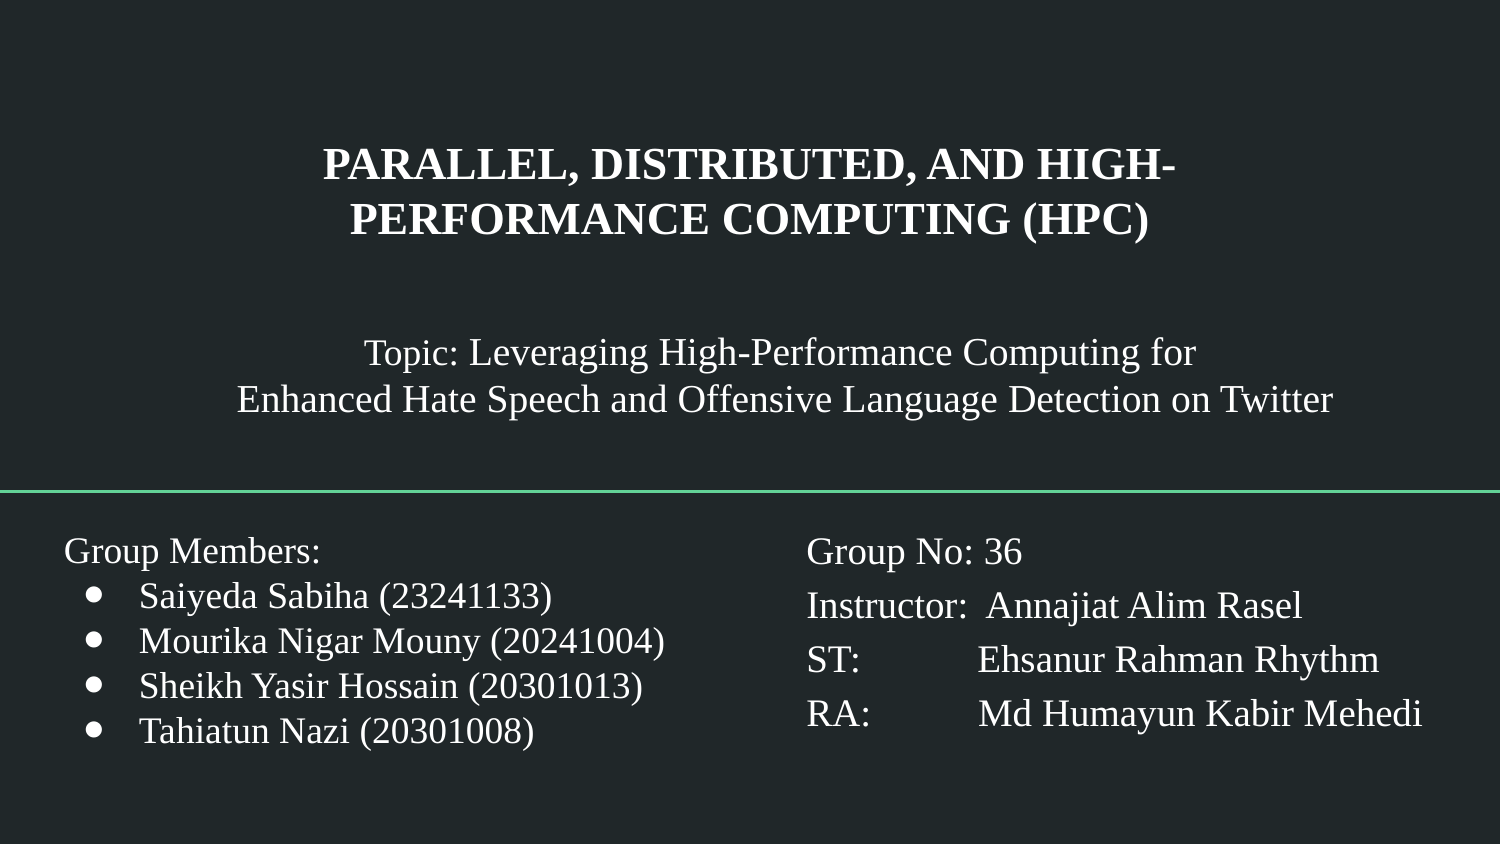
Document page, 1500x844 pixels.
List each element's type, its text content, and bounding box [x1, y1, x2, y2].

text_box Topic: Leveraging High-Performance Computing for Enhanced Hate Speech and Offensive Language Detection on Twitter [130, 310, 1440, 468]
subtitle Group Members: Saiyeda Sabiha (23241133) Mourika Nigar Mouny (20241004) Sheikh Yasir Hossain (20301013) Tahiatun Nazi (20301008) [48, 504, 824, 793]
subtitle Group No: 36 Instructor: Annajiat Alim Rasel ST: Ehsanur Rahman Rhythm RA: Md Humayun Kabir Mehedi [824, 504, 1464, 793]
text_box PARALLEL, DISTRIBUTED, AND HIGH-PERFORMANCE COMPUTING (HPC) [130, 118, 1369, 249]
